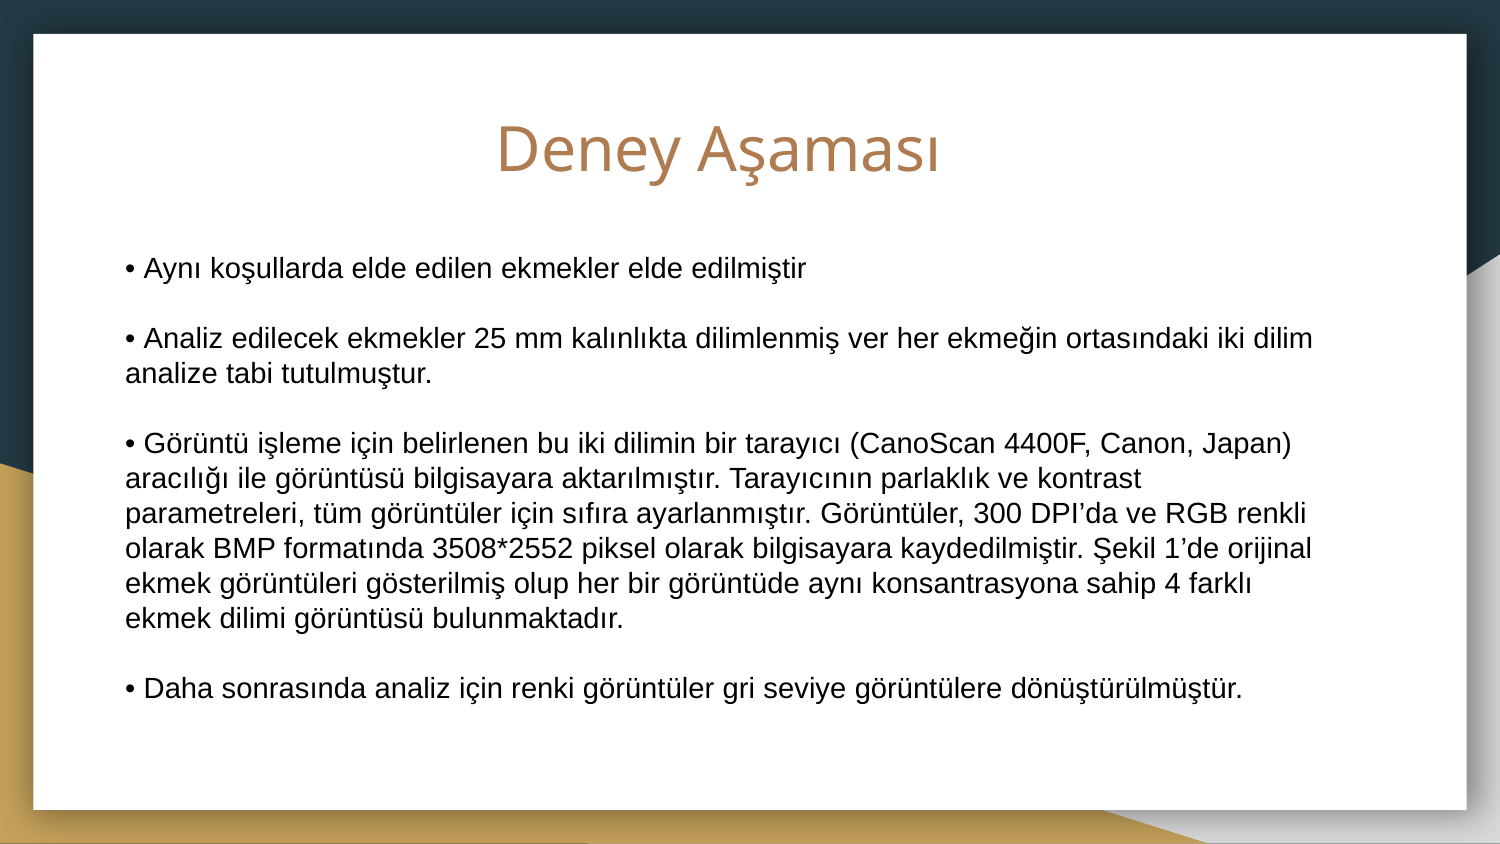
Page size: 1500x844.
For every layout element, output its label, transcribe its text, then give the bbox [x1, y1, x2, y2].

title Deney Aşaması [480, 89, 1006, 228]
text_box • Aynı koşullarda elde edilen ekmekler elde edilmiştir • Analiz edilecek ekmekler 25 mm kalınlıkta dilimlenmiş ver her ekmeğin ortasındaki iki dilim analize tabi tutulmuştur. • Görüntü işleme için belirlenen bu iki dilimin bir tarayıcı (CanoScan 4400F, Canon, Japan) aracılığı ile görüntüsü bilgisayara aktarılmıştır. Tarayıcının parlaklık ve kontrast parametreleri, tüm görüntüler için sıfıra ayarlanmıştır. Görüntüler, 300 DPI’da ve RGB renkli olarak BMP formatında 3508*2552 piksel olarak bilgisayara kaydedilmiştir. Şekil 1’de orijinal ekmek görüntüleri gösterilmiş olup her bir görüntüde aynı konsantrasyona sahip 4 farklı ekmek dilimi görüntüsü bulunmaktadır. • Daha sonrasında analiz için renki görüntüler gri seviye görüntülere dönüştürülmüştür. [110, 234, 1332, 719]
